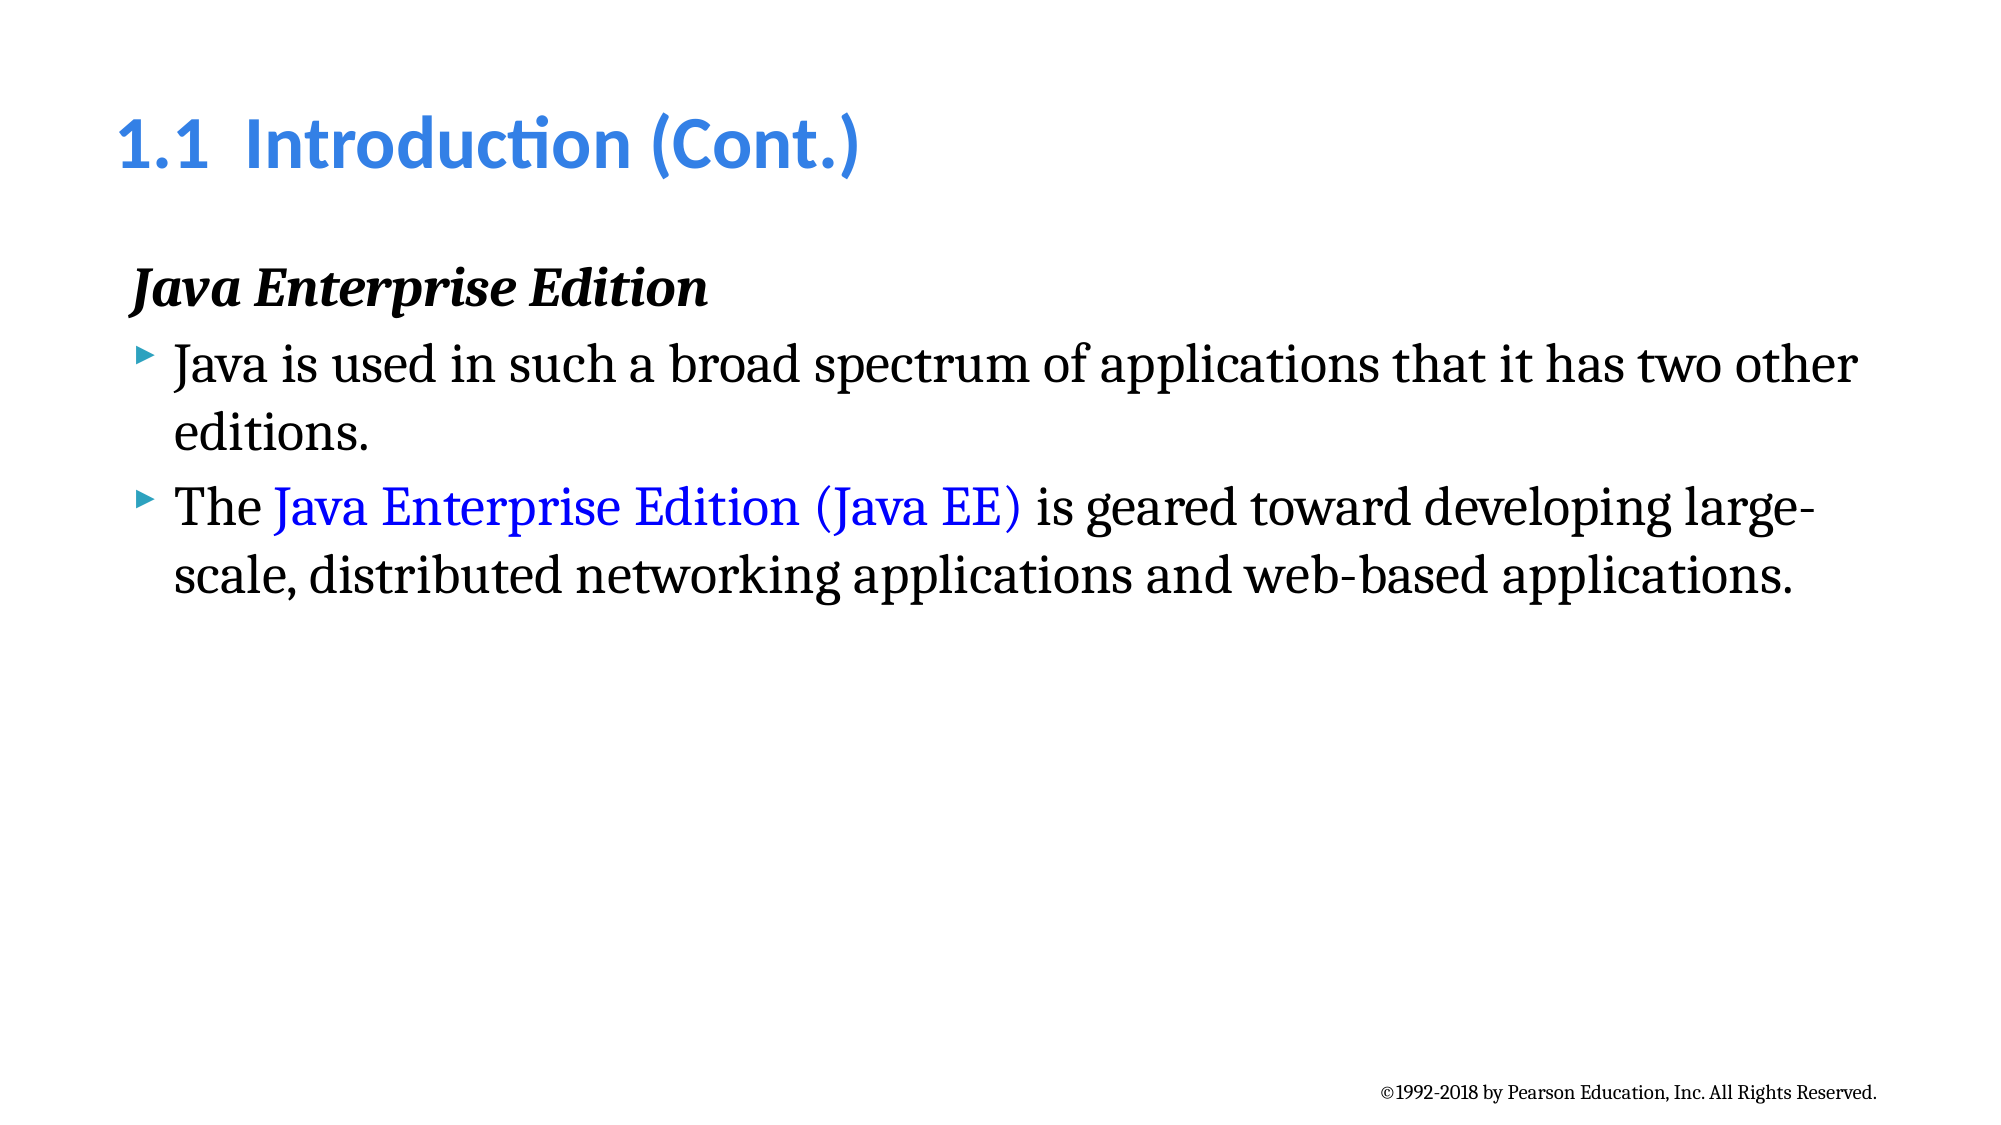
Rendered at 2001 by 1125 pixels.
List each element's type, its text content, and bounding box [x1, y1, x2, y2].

footer ©1992-2018 by Pearson Education, Inc. All Rights Reserved. [736, 1051, 1892, 1112]
list Java Enterprise Edition Java is used in such a broad spectrum of applications that it has two other editions. The Java Enterprise Edition (Java EE) is geared toward developing large-scale, distributed networking applications and web-based applications. [99, 242, 1900, 986]
title 1.1 Introduction (Cont.) [99, 45, 1900, 233]
